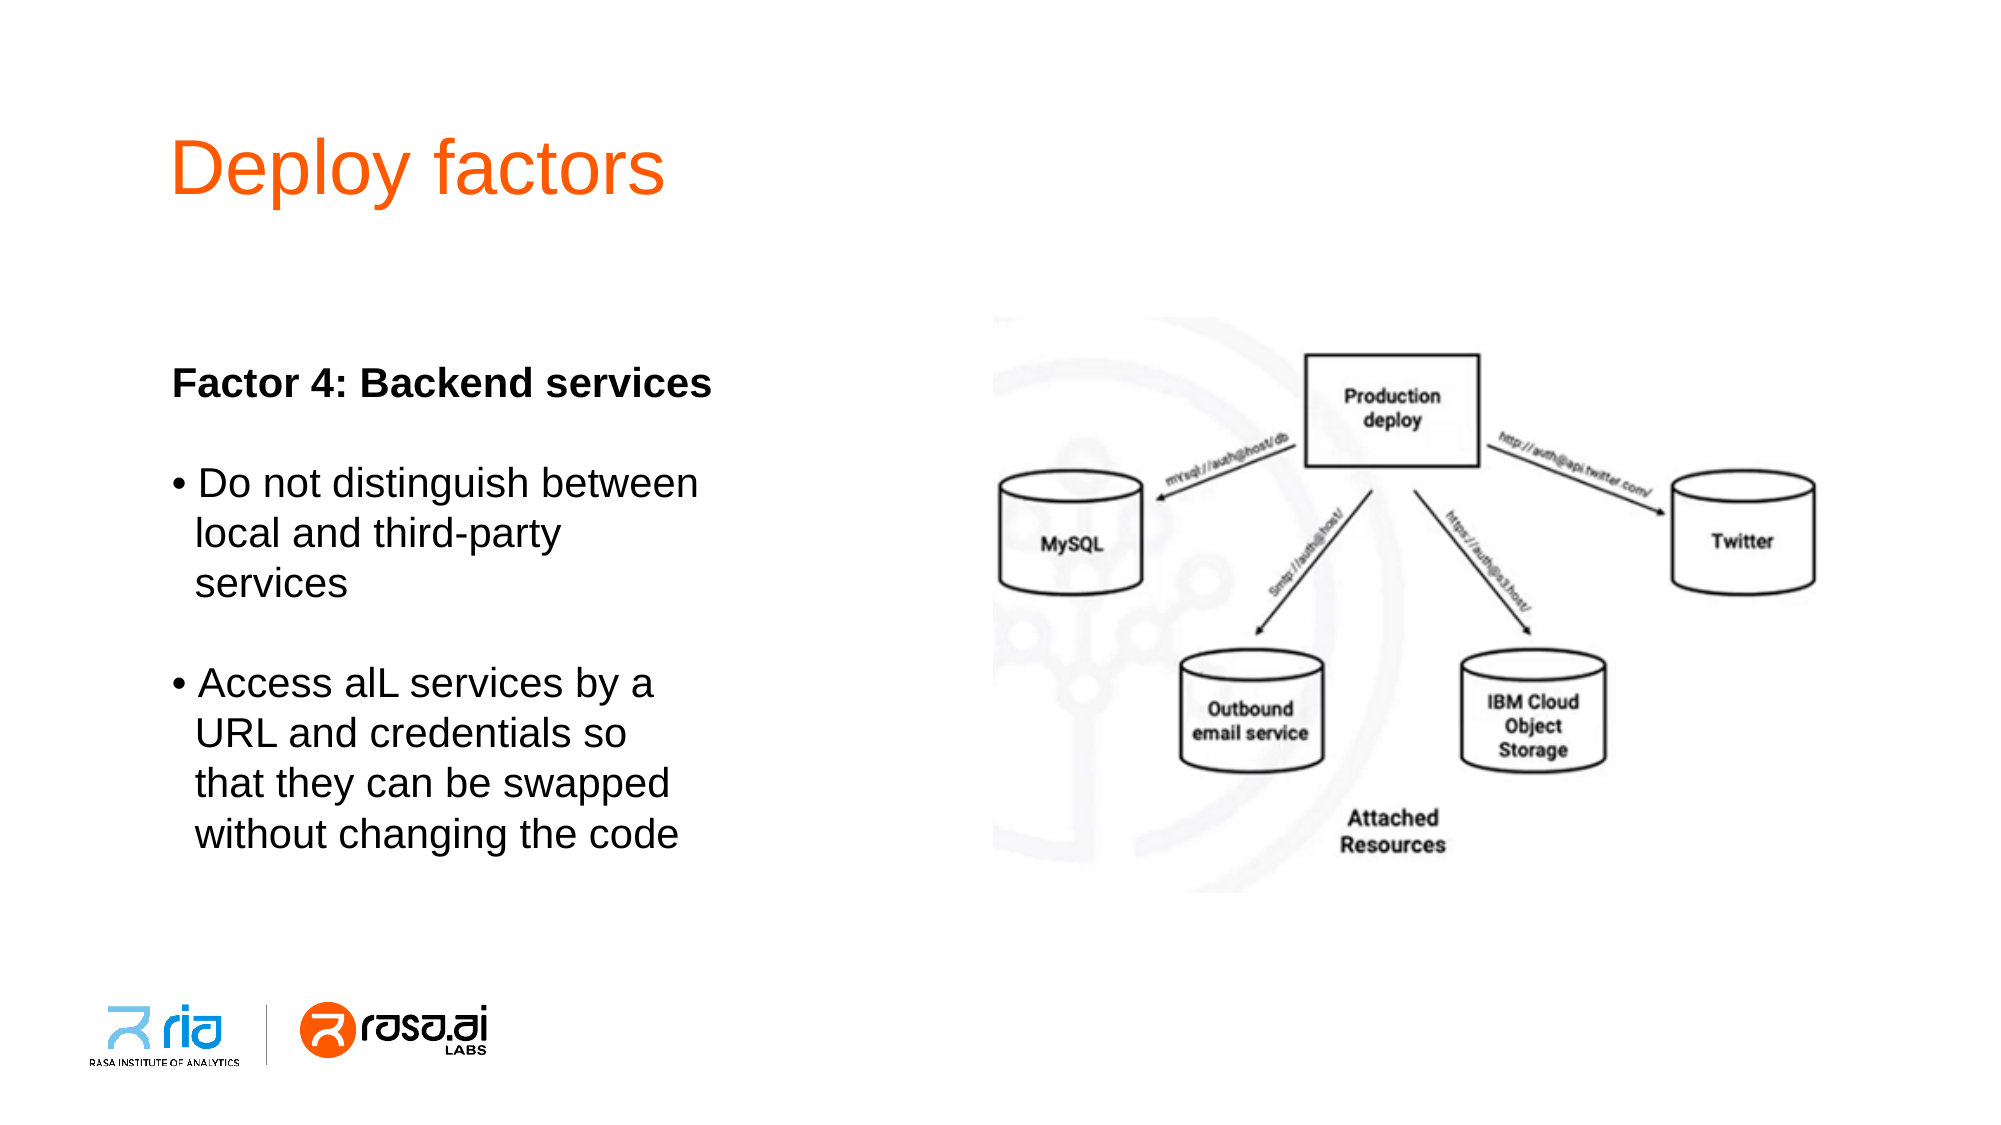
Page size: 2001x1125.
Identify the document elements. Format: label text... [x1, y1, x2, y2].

picture [78, 992, 250, 1078]
title Deploy factors [169, 23, 1835, 212]
picture [992, 317, 1836, 902]
text_box Factor 4: Backend services • Do not distinguish between local and third-party services • Access alL services by a URL and credentials so that they can be swapped without changing the code [157, 348, 1158, 914]
